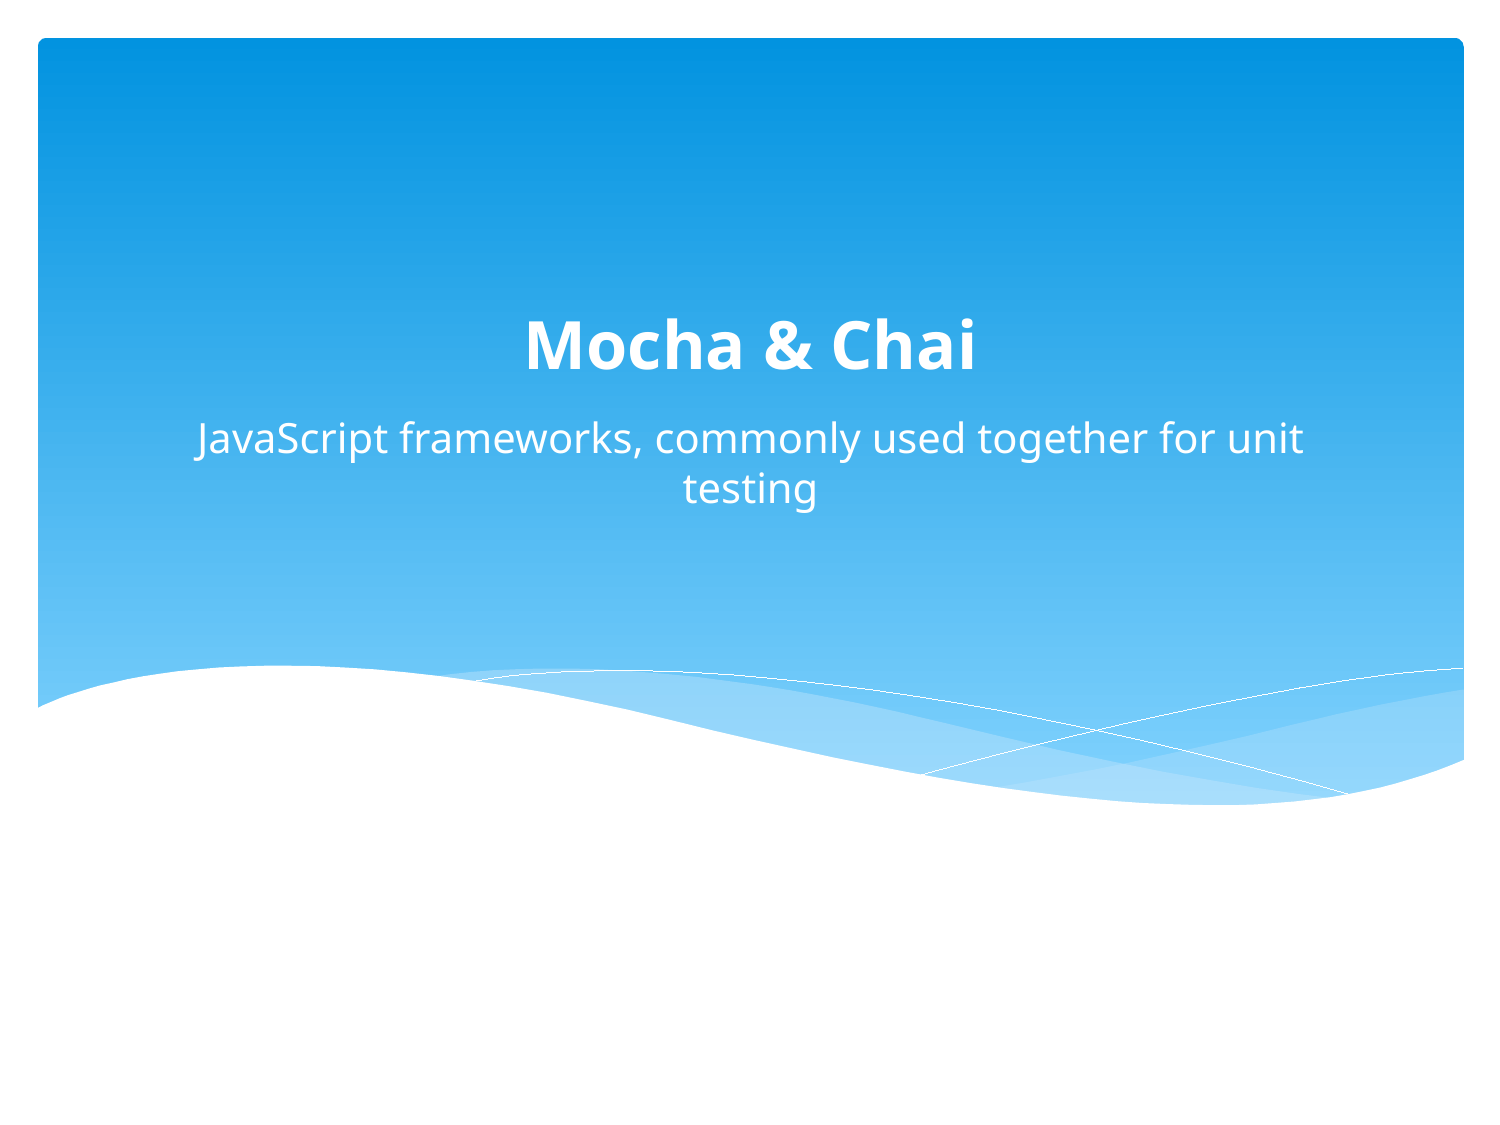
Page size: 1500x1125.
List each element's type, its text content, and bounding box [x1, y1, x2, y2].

title JavaScript frameworks, commonly used together for unit testing [113, 404, 1389, 655]
list Mocha & Chai [224, 235, 1278, 390]
